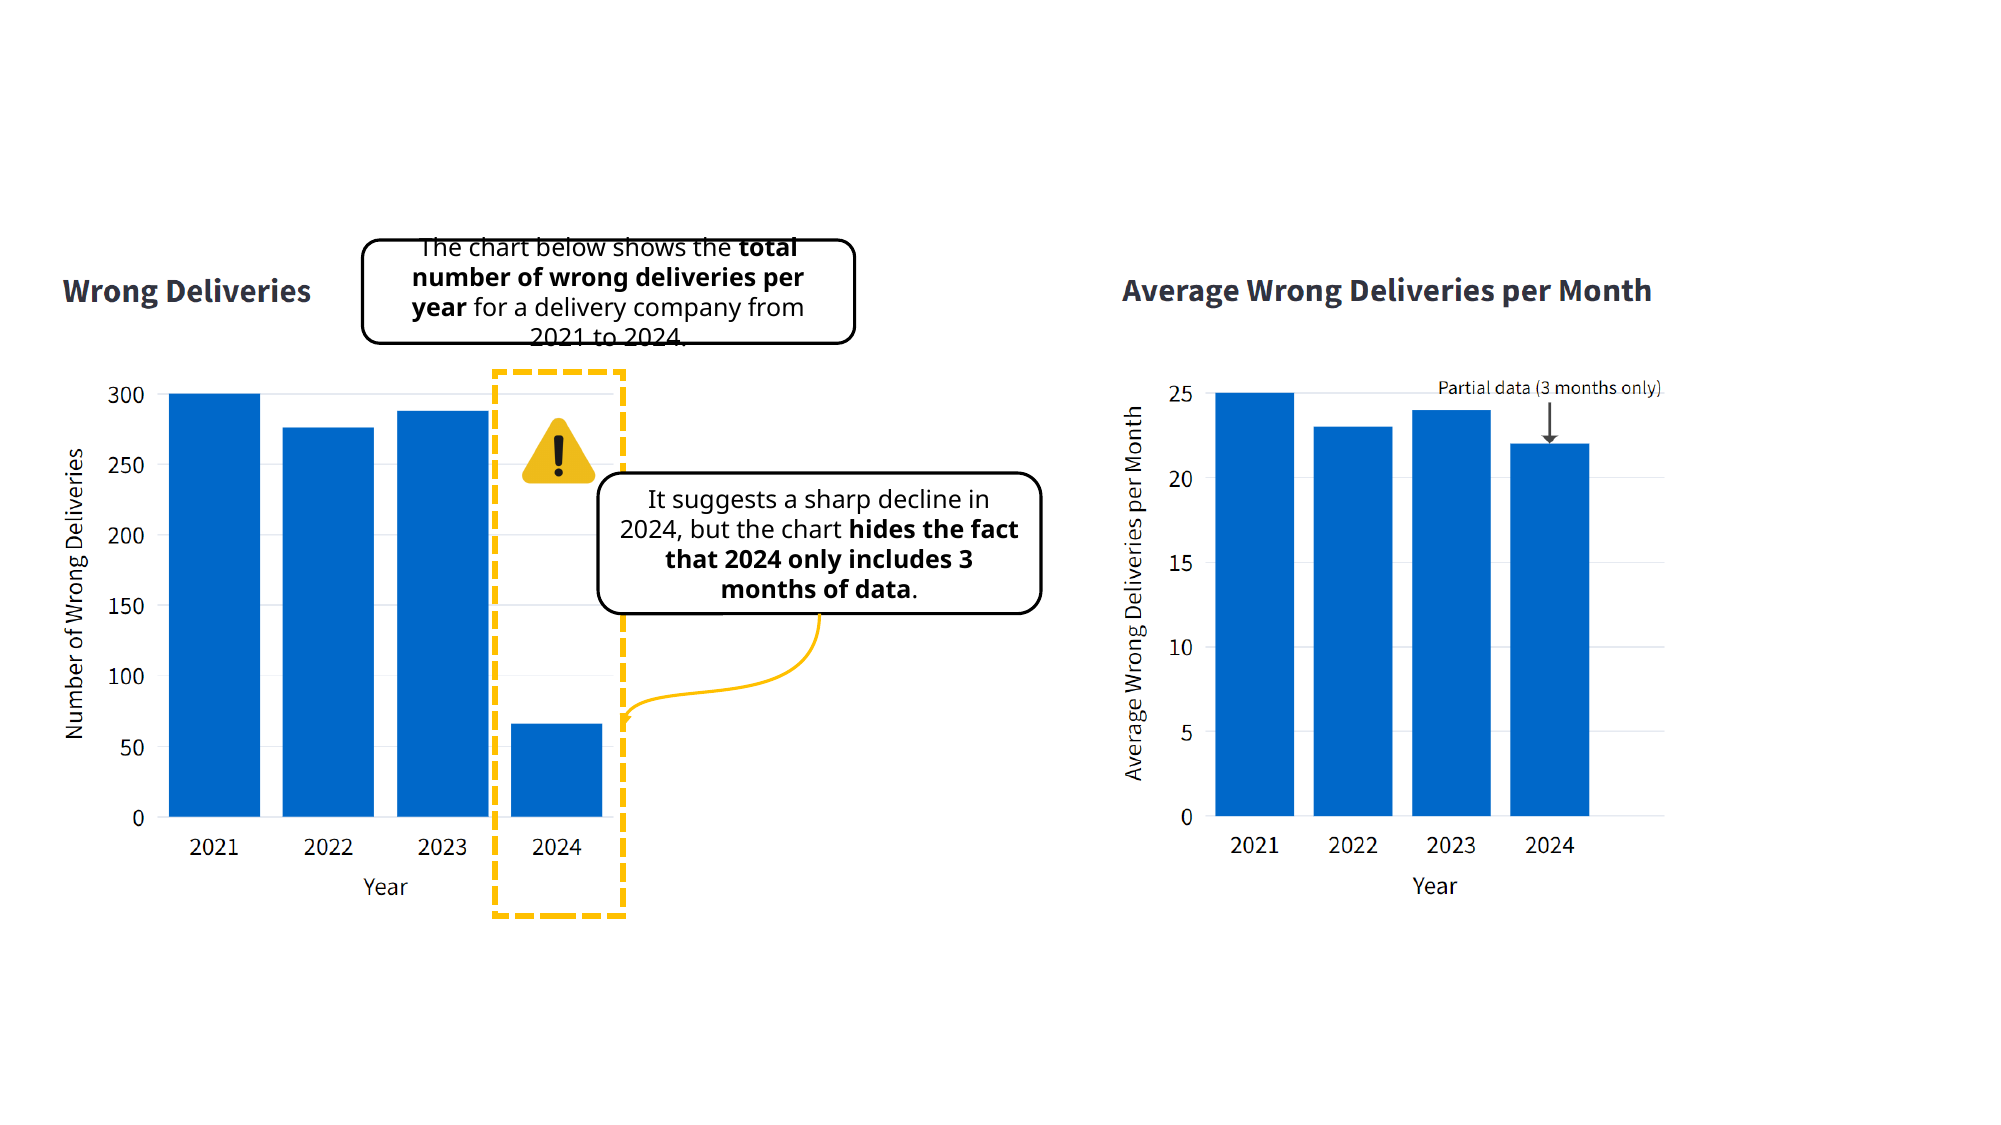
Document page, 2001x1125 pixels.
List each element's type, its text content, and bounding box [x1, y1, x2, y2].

text_box [0, 217, 2000, 958]
text_box The chart below shows the total number of wrong deliveries per year for a delivery company from 2021 to 2024. [360, 238, 857, 345]
picture [1099, 259, 1681, 908]
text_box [663, 571, 779, 770]
text_box It suggests a sharp decline in 2024, but the chart hides the fact that 2024 only includes 3 months of data. [631, 471, 1043, 616]
text_box [494, 908, 624, 918]
picture [45, 259, 631, 908]
